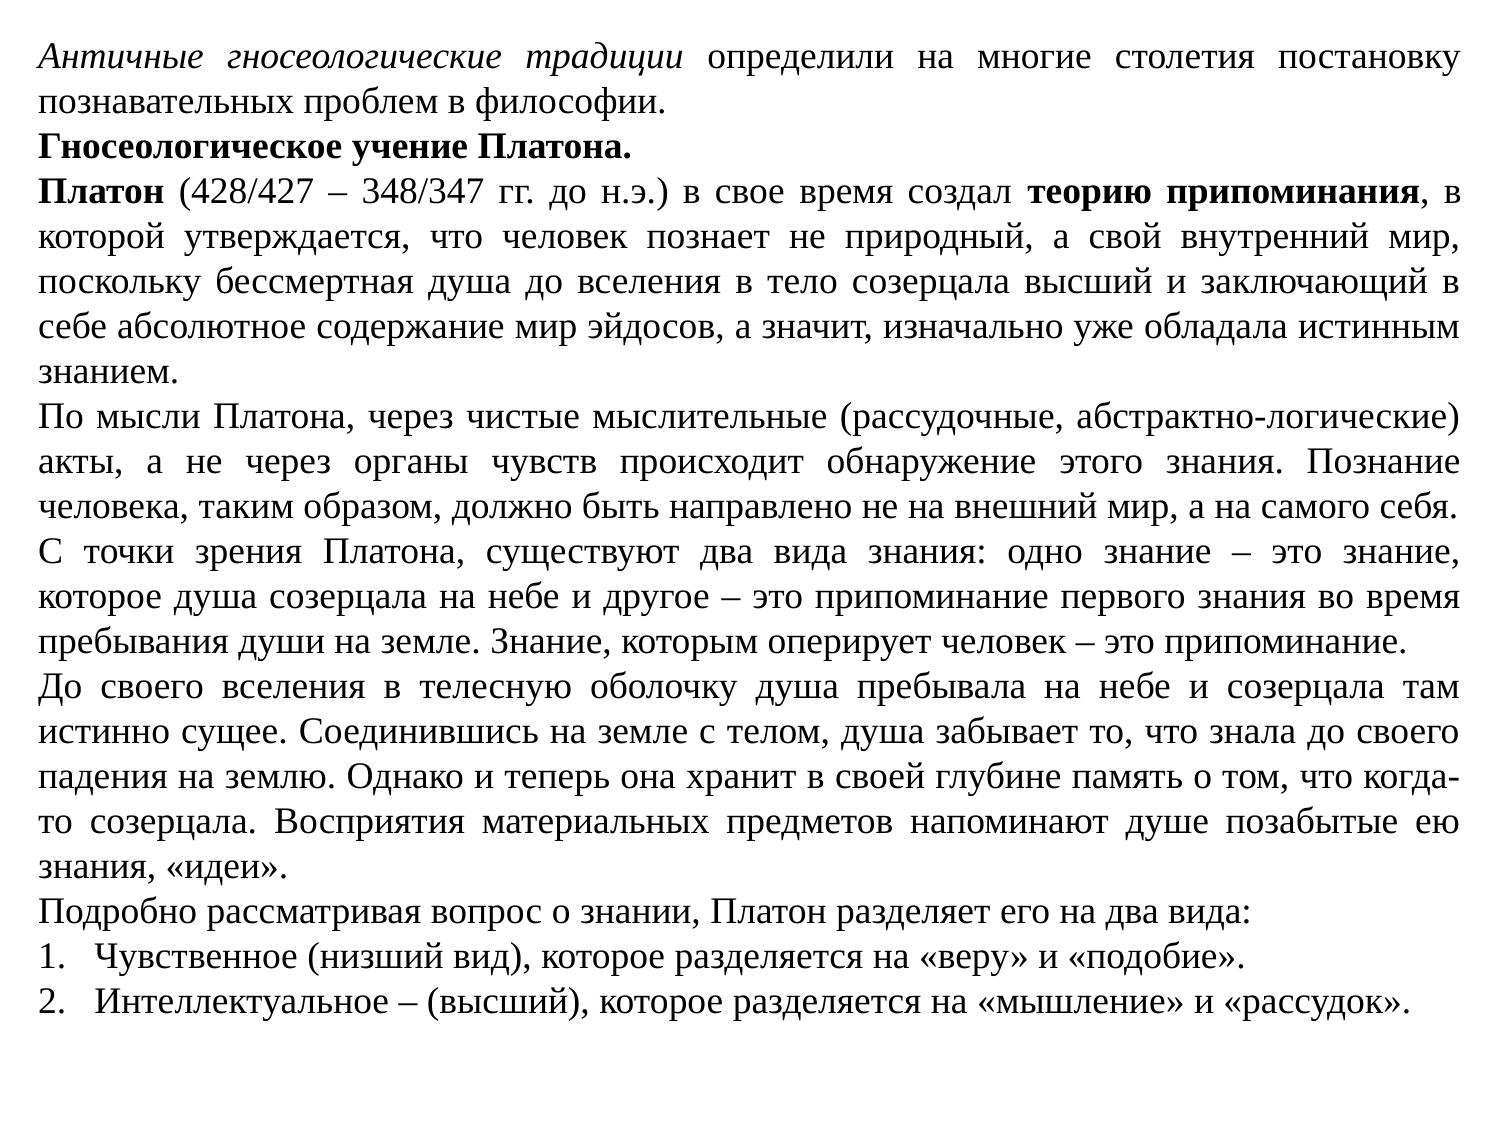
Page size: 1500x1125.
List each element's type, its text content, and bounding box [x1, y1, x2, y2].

text_box Античные гносеологические традиции определили на многие столетия постановку познавательных проблем в философии. Гносеологическое учение Платона. Платон (428/427 – 348/347 гг. до н.э.) в свое время создал теорию припоминания, в которой утверждается, что человек познает не природный, а свой внутренний мир, поскольку бессмертная душа до вселения в тело созерцала высший и заключающий в себе абсолютное содержание мир эйдосов, а значит, изначально уже обладала истинным знанием. По мысли Платона, через чистые мыслительные (рассудочные, абстрактно-логические) акты, а не через органы чувств происходит обнаружение этого знания. Познание человека, таким образом, должно быть направлено не на внешний мир, а на самого себя. С точки зрения Платона, существуют два вида знания: одно знание – это знание, которое душа созерцала на небе и другое – это припоминание первого знания во время пребывания души на земле. Знание, которым оперирует человек – это припоминание. До своего вселения в телесную оболочку душа пребывала на небе и созерцала там истинно сущее. Соединившись на земле с телом, душа забывает то, что знала до своего падения на землю. Однако и теперь она хранит в своей глубине память о том, что когда-то созерцала. Восприятия материальных предметов напоминают душе позабытые ею знания, «идеи». Подробно рассматривая вопрос о знании, Платон разделяет его на два вида: Чувственное (низший вид), которое разделяется на «веру» и «подобие». Интеллектуальное – (высший), которое разделяется на «мышление» и «рассудок». [23, 23, 1477, 1074]
